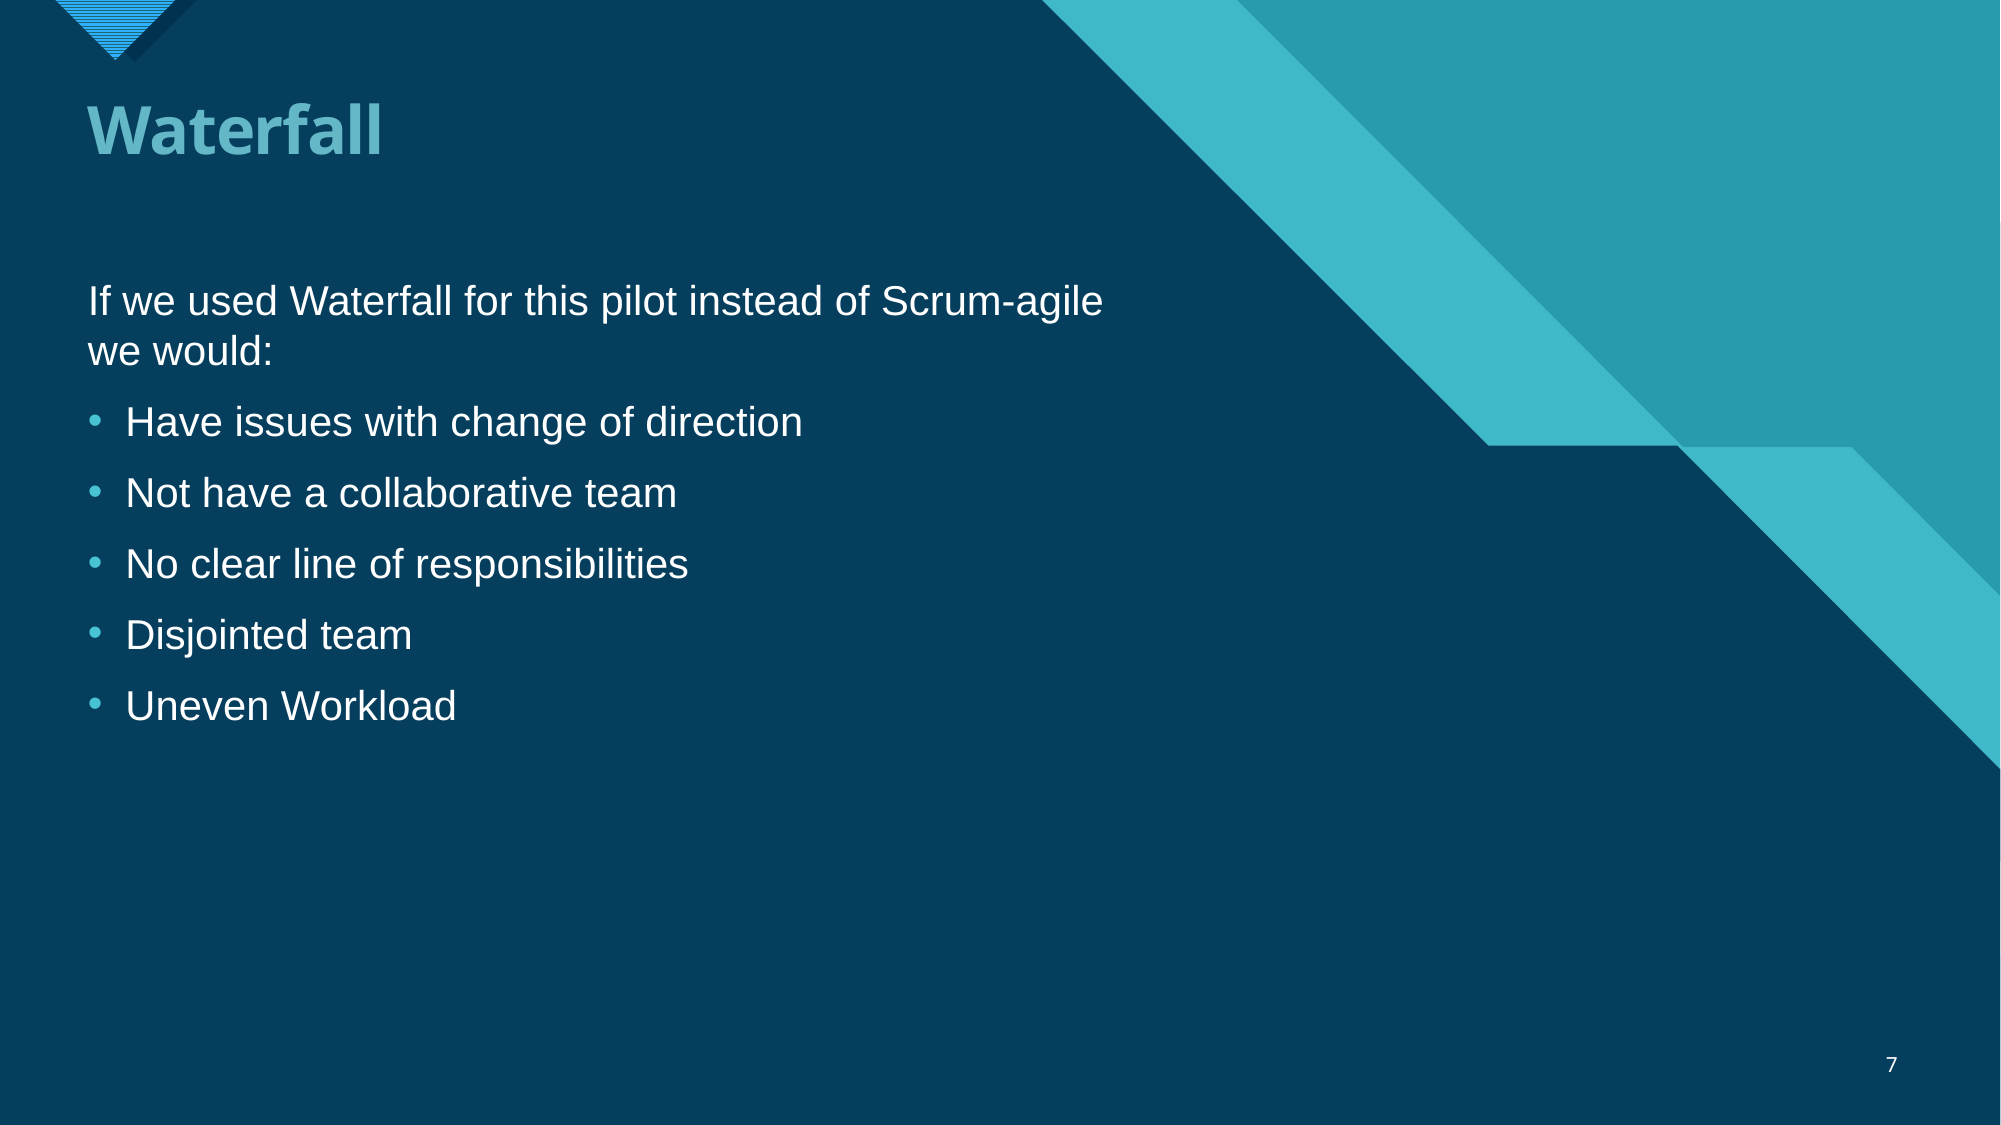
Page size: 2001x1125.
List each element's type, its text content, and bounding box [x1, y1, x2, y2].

list If we used Waterfall for this pilot instead of Scrum-agile we would: Have issues with change of direction Not have a collaborative team No clear line of responsibilities Disjointed team Uneven Workload [72, 266, 1175, 939]
title Waterfall [72, 89, 1913, 177]
slide_number 7 [1845, 1035, 1913, 1096]
